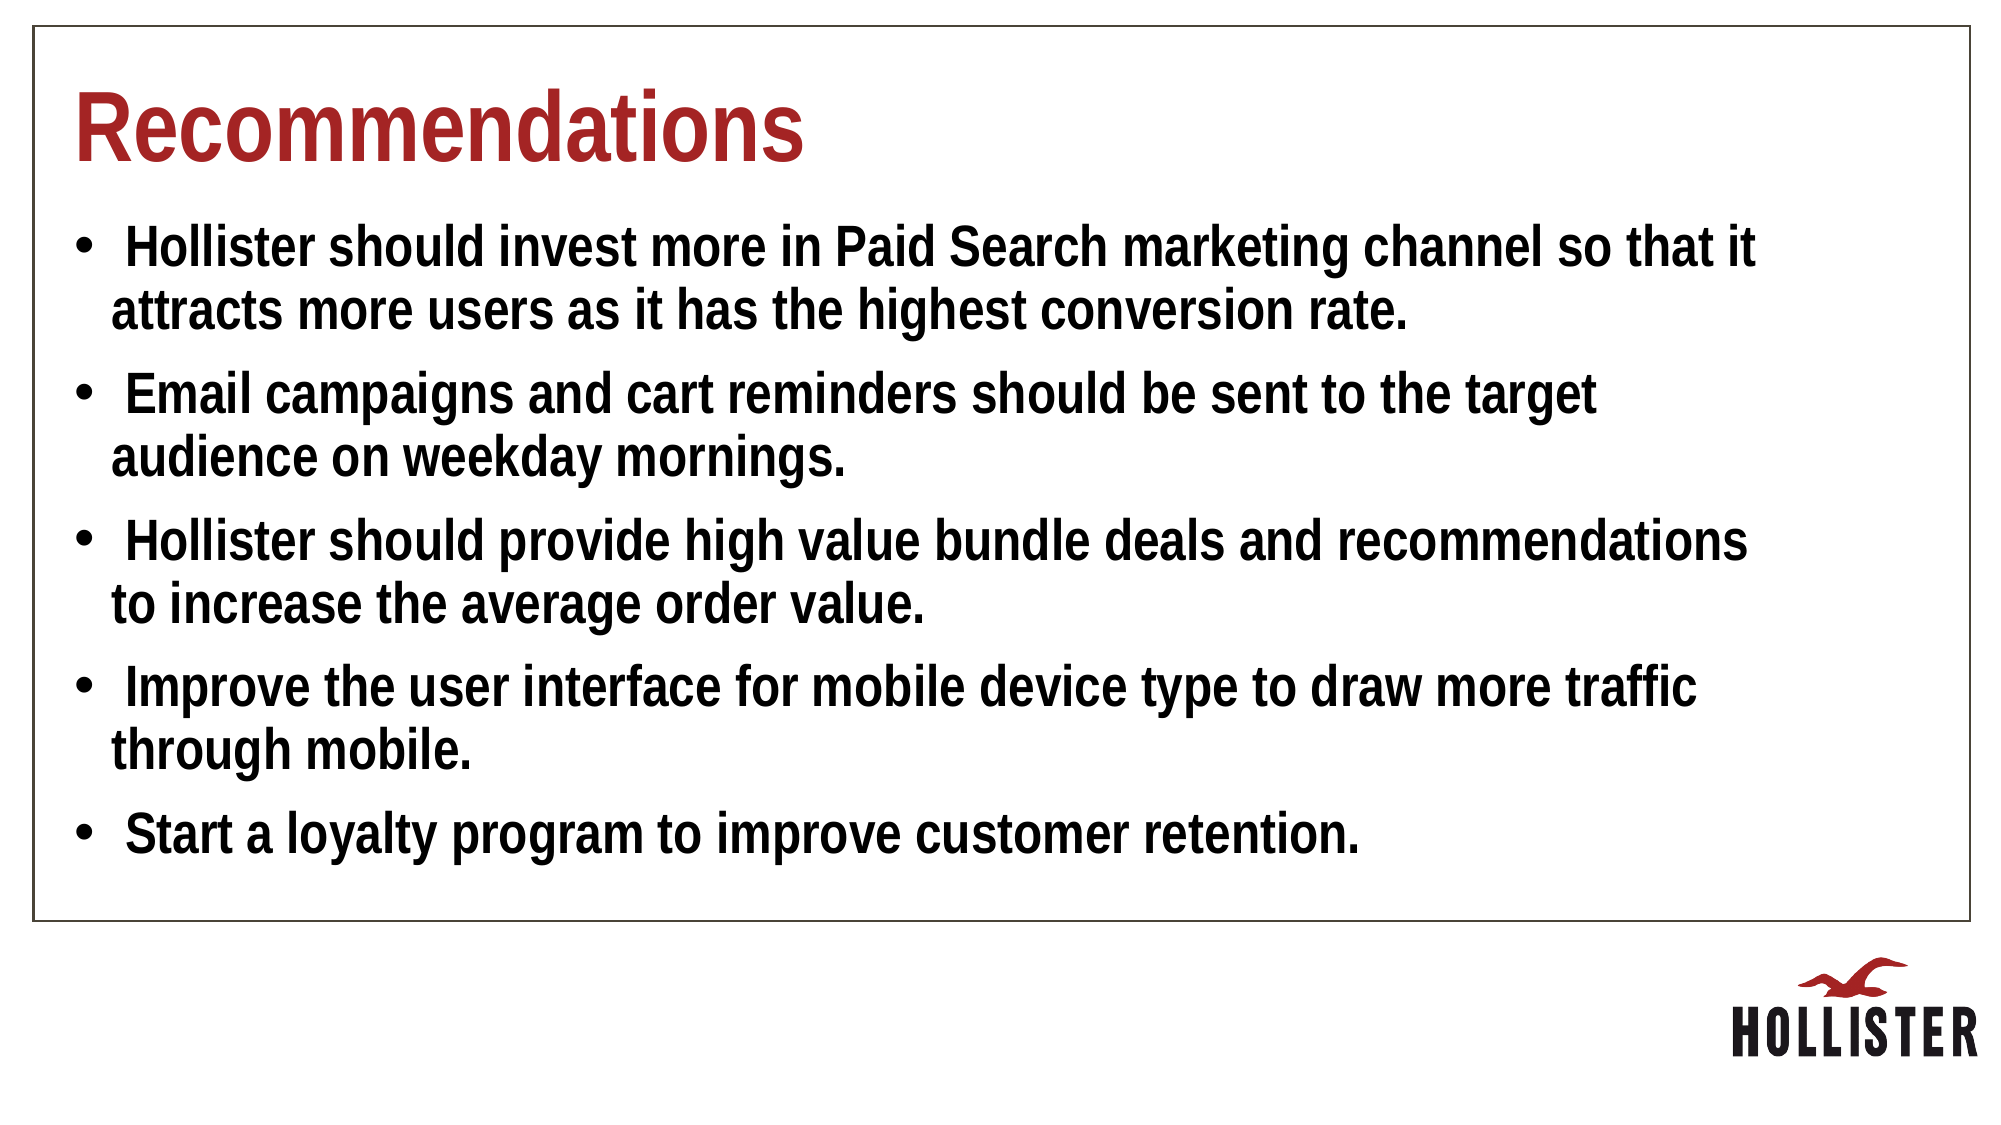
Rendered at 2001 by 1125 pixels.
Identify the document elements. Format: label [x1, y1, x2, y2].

picture [1724, 943, 1986, 1080]
text_box [32, 25, 1971, 922]
